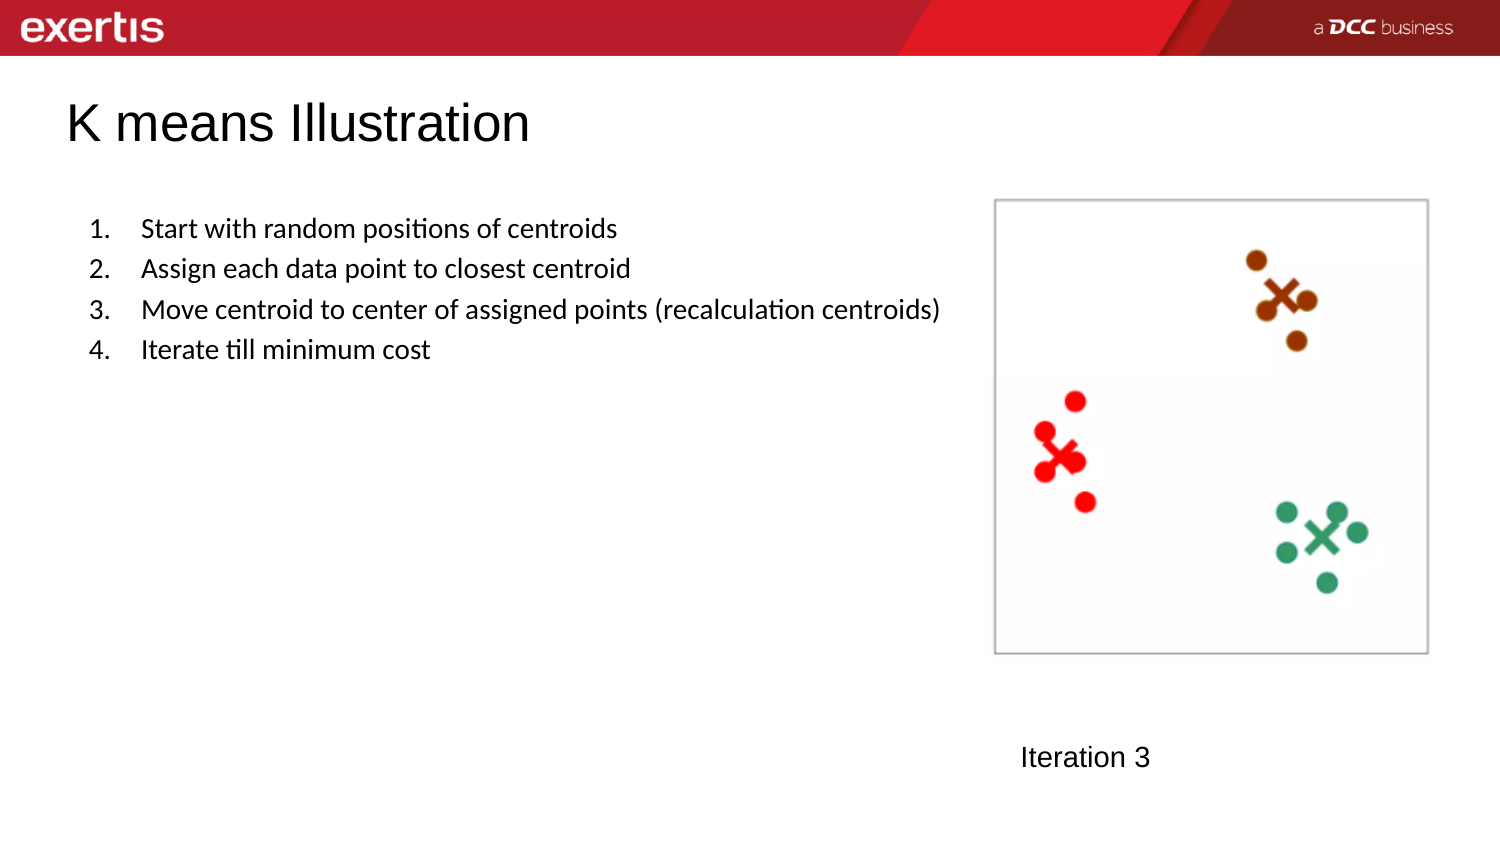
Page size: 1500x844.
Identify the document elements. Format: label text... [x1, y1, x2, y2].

picture [0, 0, 1500, 56]
picture [987, 188, 1437, 662]
title K means Illustration [51, 72, 1449, 167]
text_box Iteration 3 [906, 722, 1265, 788]
list Start with random positions of centroids Assign each data point to closest centroid Move centroid to center of assigned points (recalculation centroids) Iterate till minimum cost [51, 189, 1449, 750]
